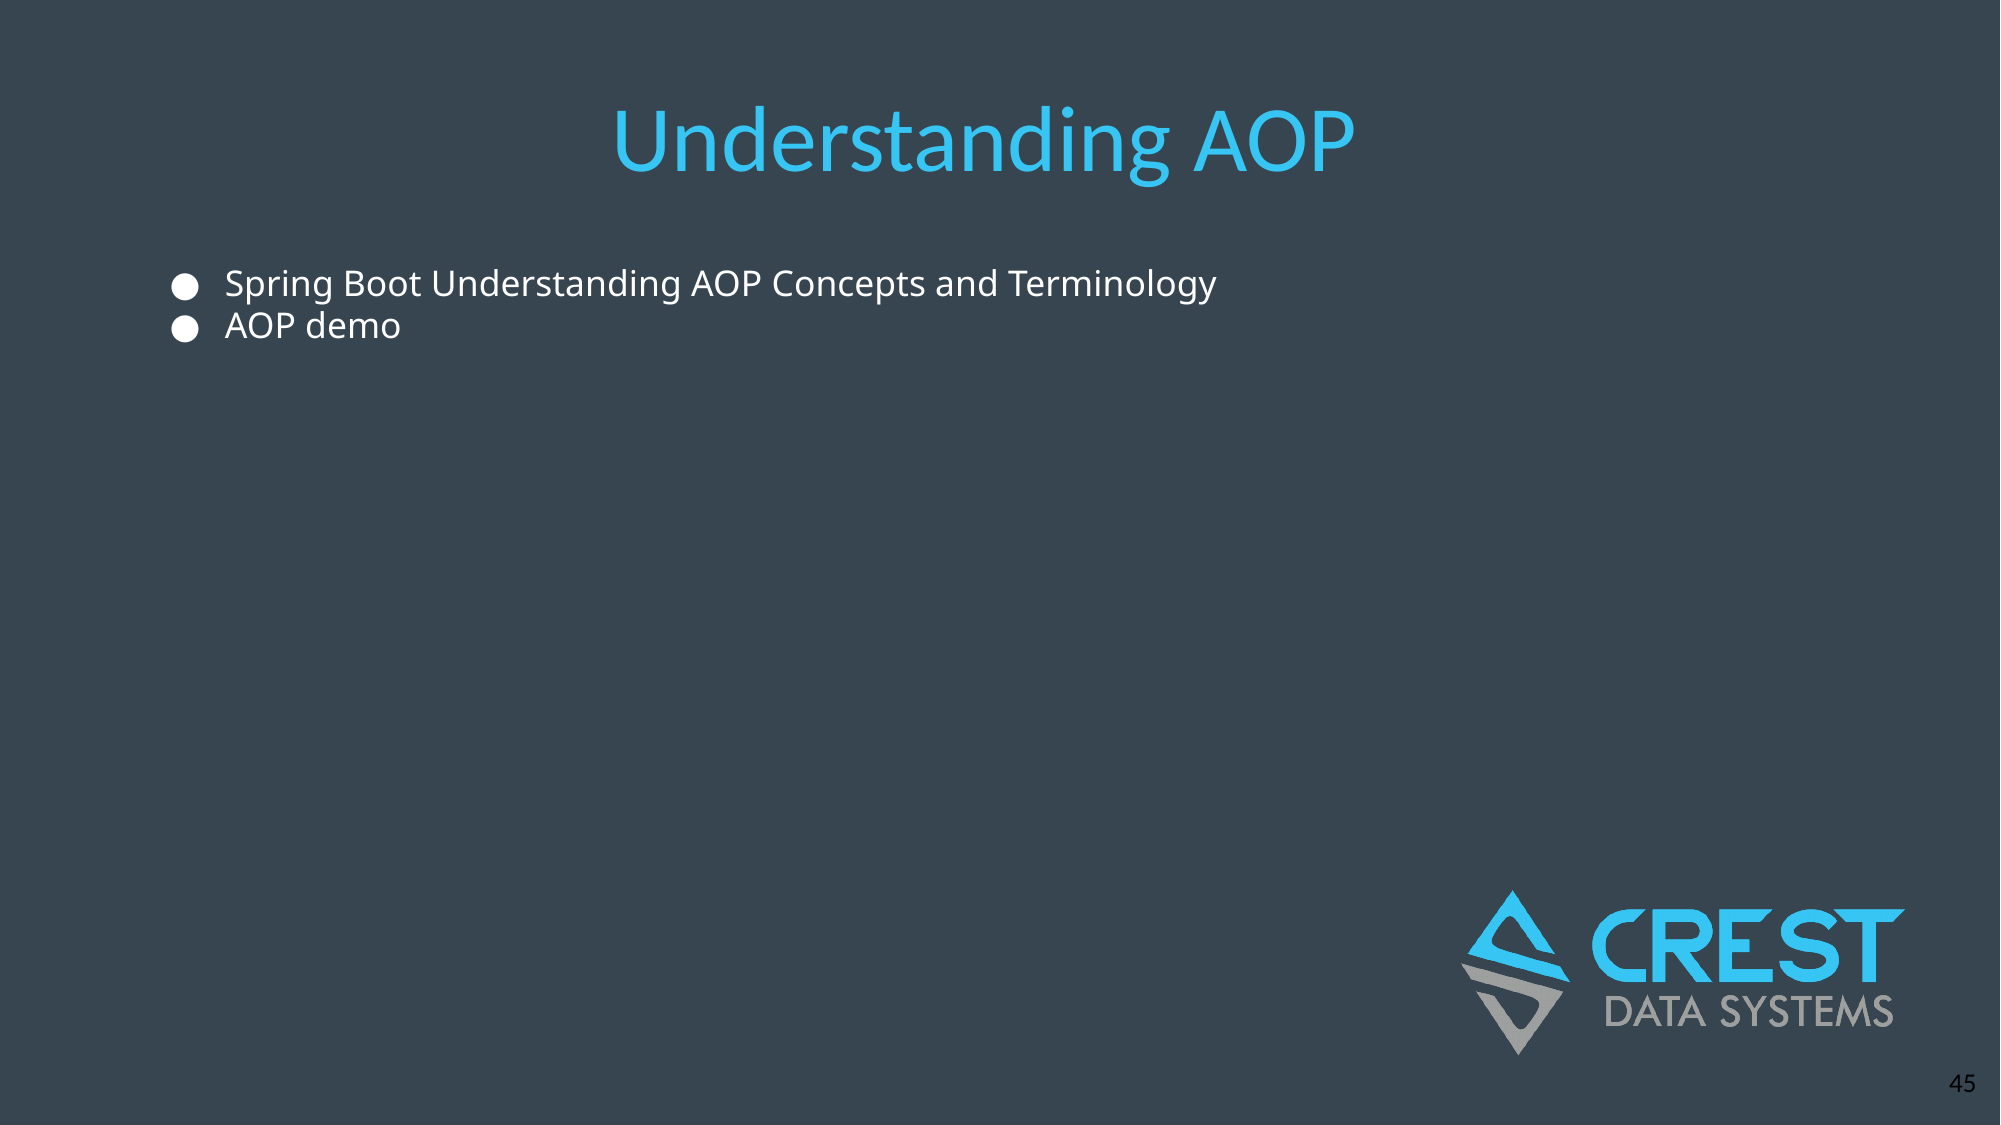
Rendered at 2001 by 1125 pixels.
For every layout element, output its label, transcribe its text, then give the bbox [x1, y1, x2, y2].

picture [1433, 874, 1938, 1071]
slide_number ‹#› [1871, 1038, 1992, 1125]
subtitle Spring Boot Understanding AOP Concepts and Terminology AOP demo [134, 253, 1872, 958]
title Understanding AOP [134, 53, 1835, 216]
